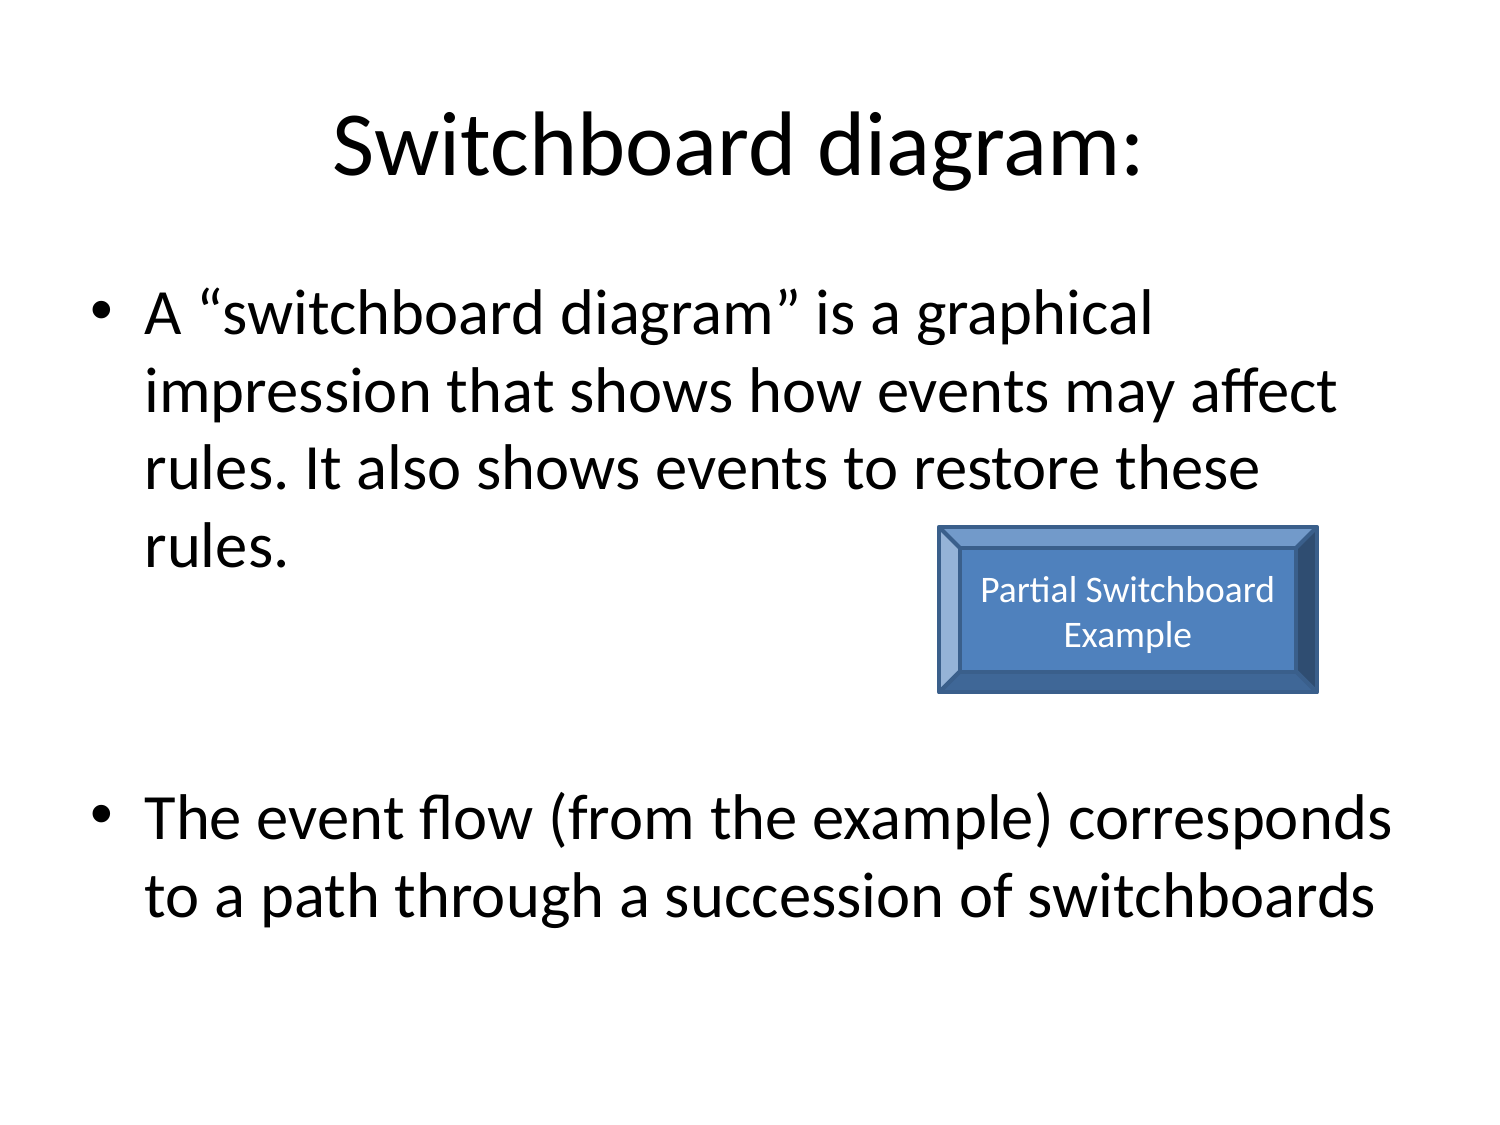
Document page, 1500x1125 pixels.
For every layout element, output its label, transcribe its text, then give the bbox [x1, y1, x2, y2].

title Switchboard diagram: [75, 45, 1425, 233]
text_box Partial Switchboard Example [937, 525, 1319, 694]
list A “switchboard diagram” is a graphical impression that shows how events may affect rules. It also shows events to restore these rules. The event flow (from the example) corresponds to a path through a succession of switchboards [75, 262, 1425, 1005]
